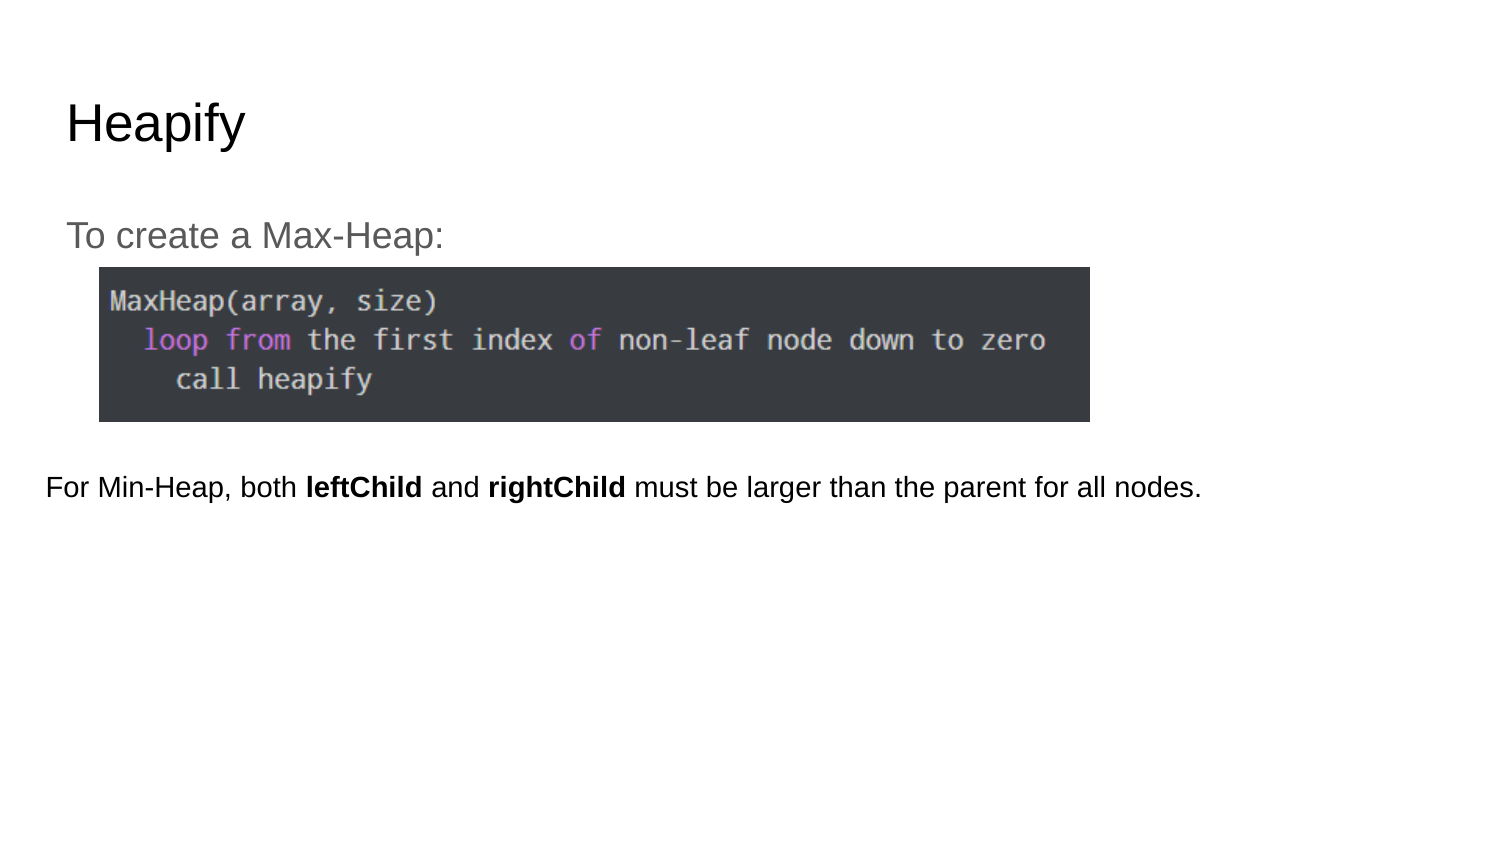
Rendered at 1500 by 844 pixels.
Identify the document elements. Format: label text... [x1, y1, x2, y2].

text_box For Min-Heap, both leftChild and rightChild must be larger than the parent for all nodes. [30, 453, 1429, 519]
picture [98, 266, 1090, 423]
title Heapify [51, 72, 1449, 167]
list To create a Max-Heap: [51, 189, 1449, 750]
